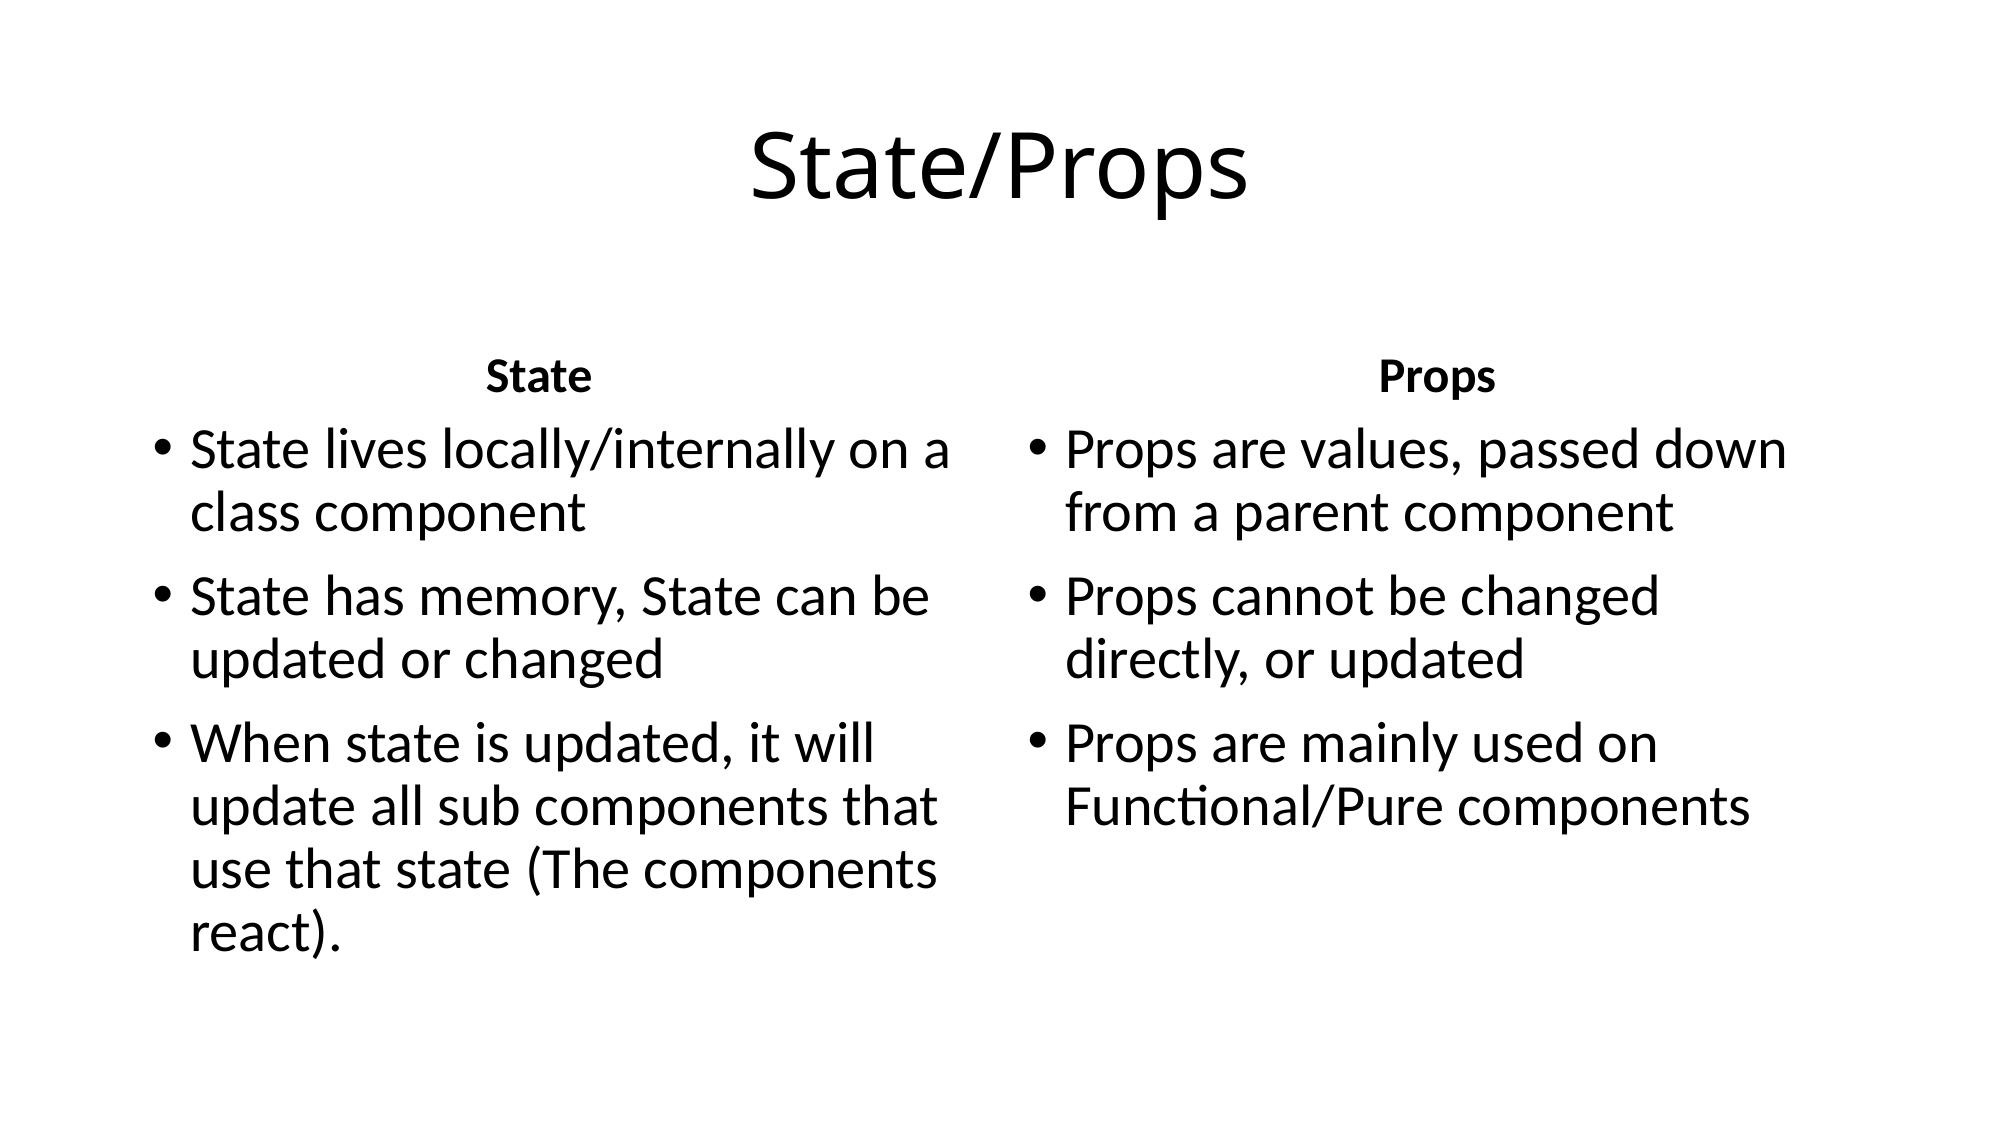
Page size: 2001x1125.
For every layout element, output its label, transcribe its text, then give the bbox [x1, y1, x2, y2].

list State lives locally/internally on a class component State has memory, State can be updated or changed When state is updated, it will update all sub components that use that state (The components react). [137, 410, 984, 1016]
list Props [1012, 275, 1863, 410]
list Props are values, passed down from a parent component Props cannot be changed directly, or updated Props are mainly used on Functional/Pure components [1012, 410, 1863, 1016]
list State [137, 275, 984, 410]
title State/Props [137, 59, 1863, 278]
